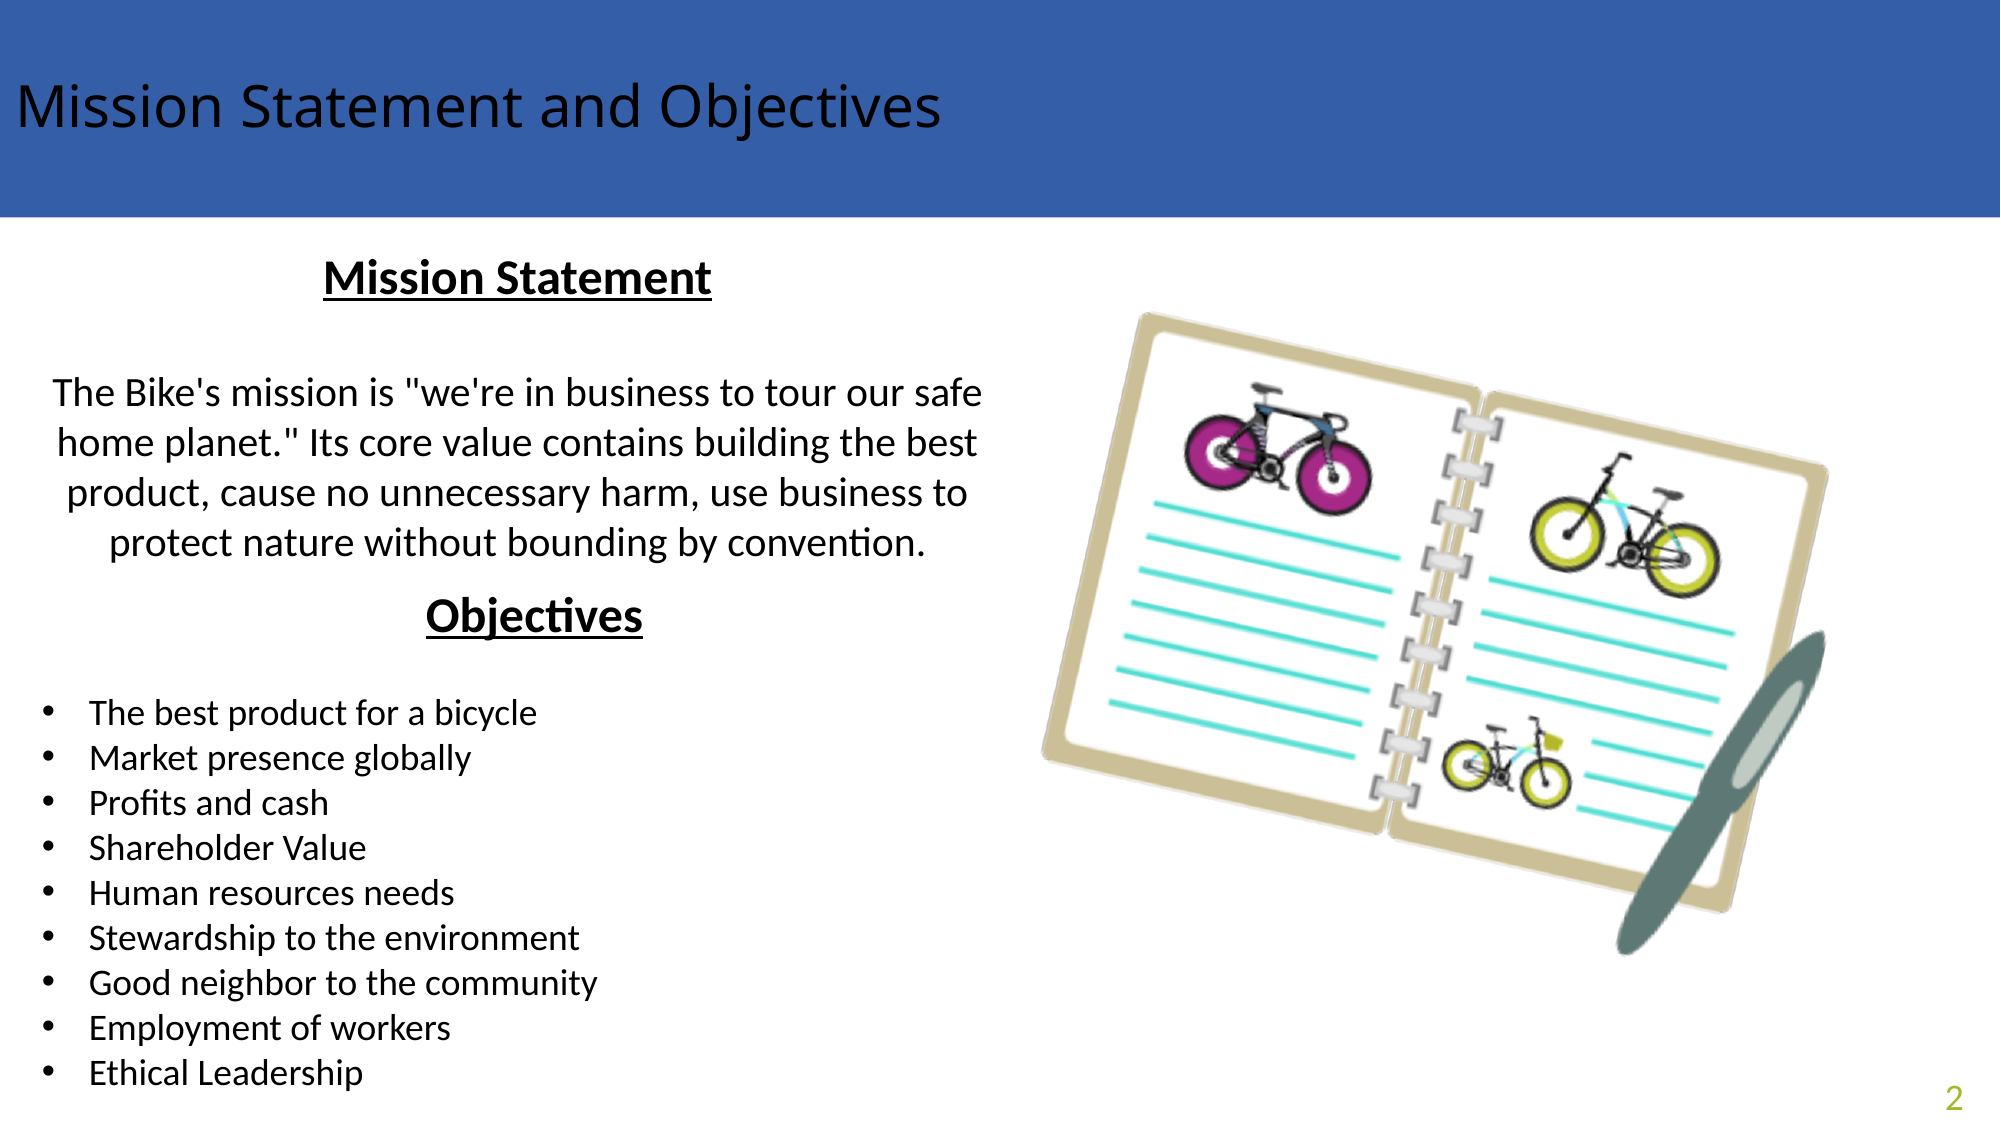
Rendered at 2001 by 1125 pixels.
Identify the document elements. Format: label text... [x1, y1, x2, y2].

text_box Mission Statement The Bike's mission is "we're in business to tour our safe home planet." Its core value contains building the best product, cause no unnecessary harm, use business to protect nature without bounding by convention. [20, 237, 1015, 572]
slide_number 2 [1528, 1065, 1979, 1125]
text_box Objectives The best product for a bicycle Market presence globally Profits and cash Shareholder Value Human resources needs Stewardship to the environment Good neighbor to the community Employment of workers Ethical Leadership [27, 575, 1042, 1125]
picture [1022, 298, 1870, 986]
title Mission Statement and Objectives [0, 0, 2000, 218]
